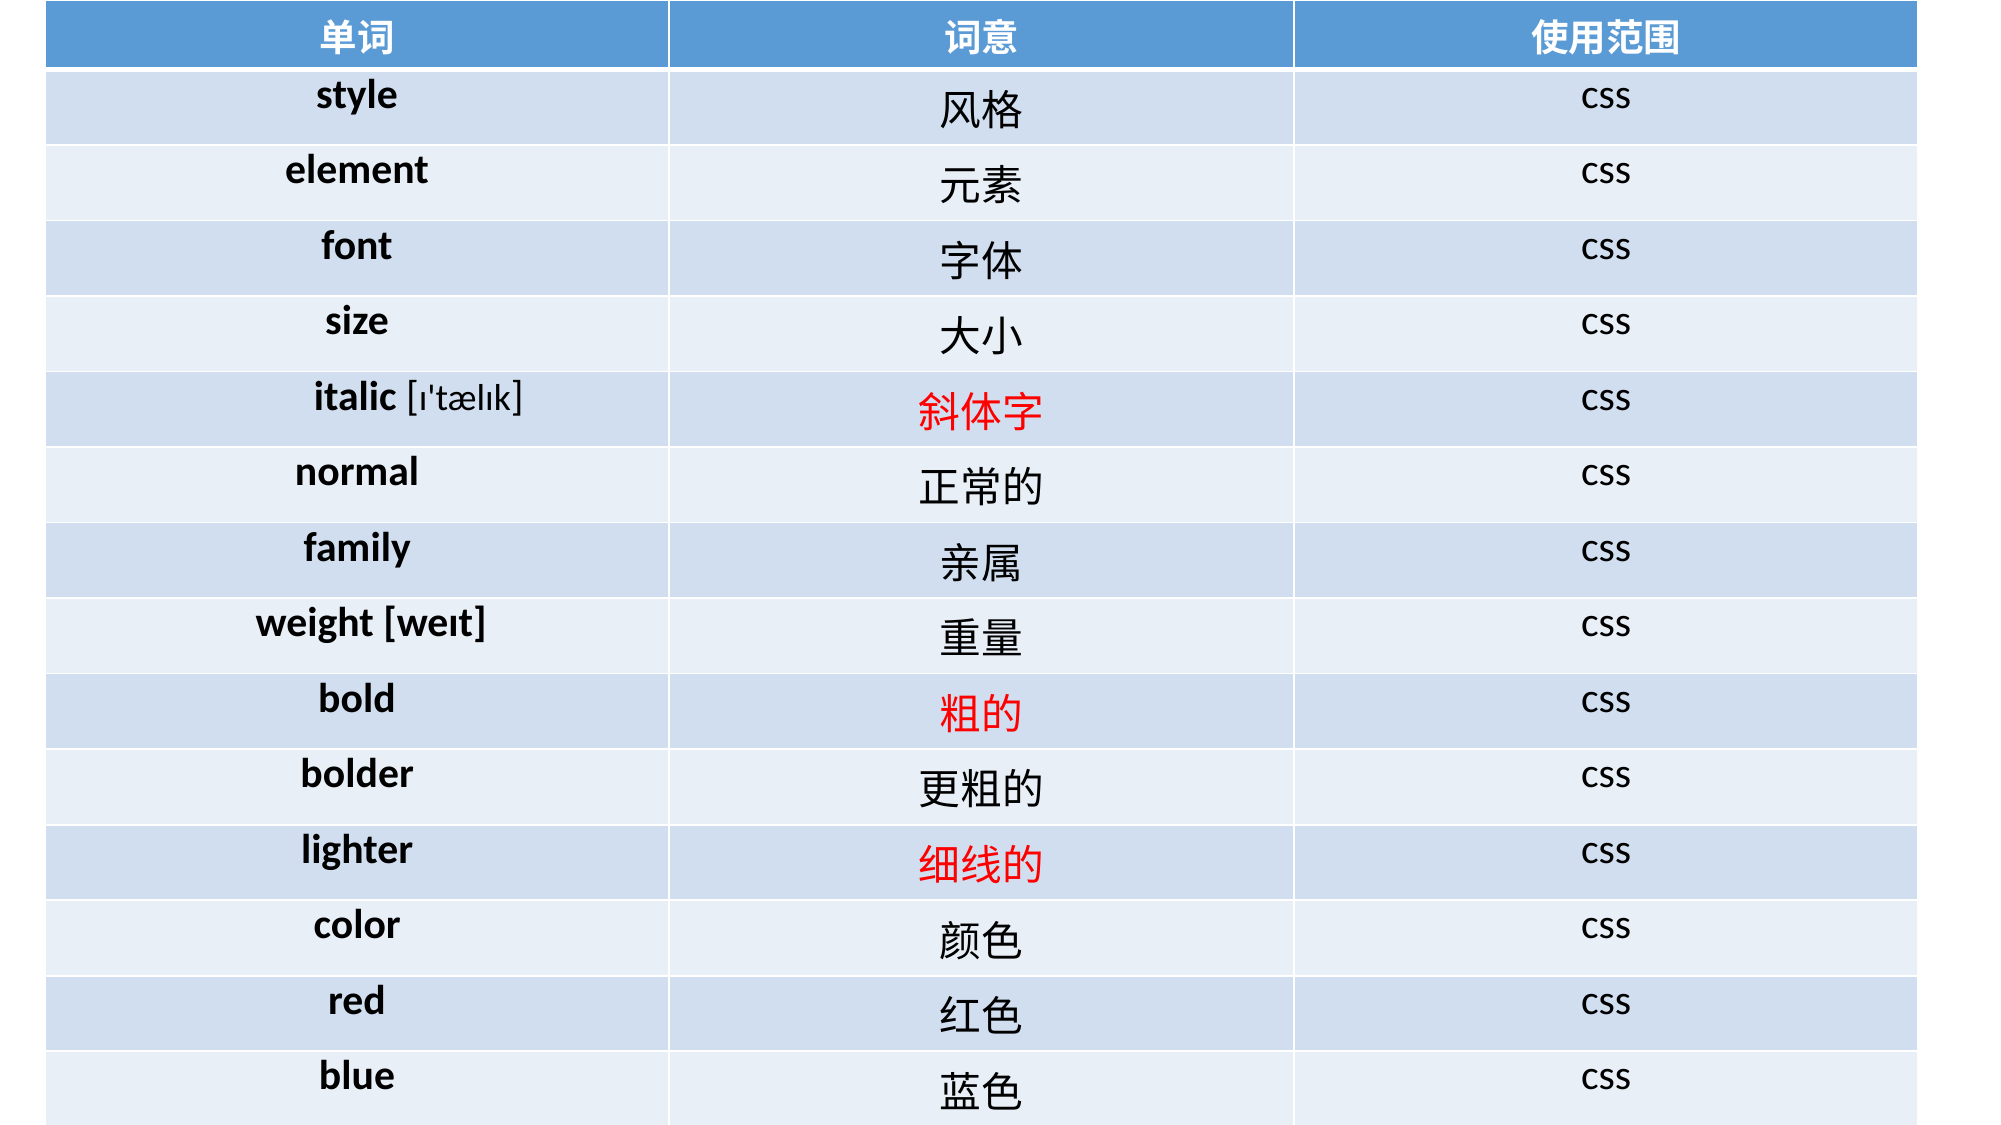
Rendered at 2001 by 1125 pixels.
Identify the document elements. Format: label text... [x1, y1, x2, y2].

table_cell 斜体字 [670, 372, 1293, 446]
table_cell color [46, 901, 668, 975]
table_cell css [1295, 221, 1917, 295]
table_cell css [1295, 599, 1917, 673]
table_cell 更粗的 [670, 750, 1293, 824]
table_cell 粗的 [670, 674, 1293, 748]
table_header 使用范围 [1295, 1, 1917, 67]
table_cell lighter [46, 826, 668, 899]
table_cell style [46, 72, 668, 144]
table_cell css [1295, 372, 1917, 446]
table_cell css [1295, 750, 1917, 824]
table_cell family [46, 523, 668, 597]
table_cell 亲属 [670, 523, 1293, 597]
table_cell css [1295, 977, 1917, 1050]
table_cell blue [46, 1052, 668, 1125]
table_cell css [1295, 448, 1917, 522]
table_cell 蓝色 [670, 1052, 1293, 1125]
table_cell weight [weɪt] [46, 599, 668, 673]
table_cell element [46, 146, 668, 220]
table_header 单词 [46, 1, 668, 67]
table_cell css [1295, 826, 1917, 899]
table_cell bold [46, 674, 668, 748]
table_cell css [1295, 1052, 1917, 1125]
table_cell css [1295, 297, 1917, 371]
table_cell css [1295, 901, 1917, 975]
table_cell 重量 [670, 599, 1293, 673]
table_cell css [1295, 674, 1917, 748]
table_cell 风格 [670, 72, 1293, 144]
table_cell css [1295, 146, 1917, 220]
table_cell 颜色 [670, 901, 1293, 975]
table_cell 字体 [670, 221, 1293, 295]
table_cell css [1295, 523, 1917, 597]
table_cell size [46, 297, 668, 371]
table_cell 元素 [670, 146, 1293, 220]
table_cell 正常的 [670, 448, 1293, 522]
table_cell css [1295, 72, 1917, 144]
table_cell 细线的 [670, 826, 1293, 899]
table_cell 大小 [670, 297, 1293, 371]
table_cell italic [ɪ'tælɪk] [46, 372, 668, 446]
table_cell font [46, 221, 668, 295]
table_header 词意 [670, 1, 1293, 67]
table_cell normal [46, 448, 668, 522]
table_cell bolder [46, 750, 668, 824]
table_cell red [46, 977, 668, 1050]
table_cell 红色 [670, 977, 1293, 1050]
